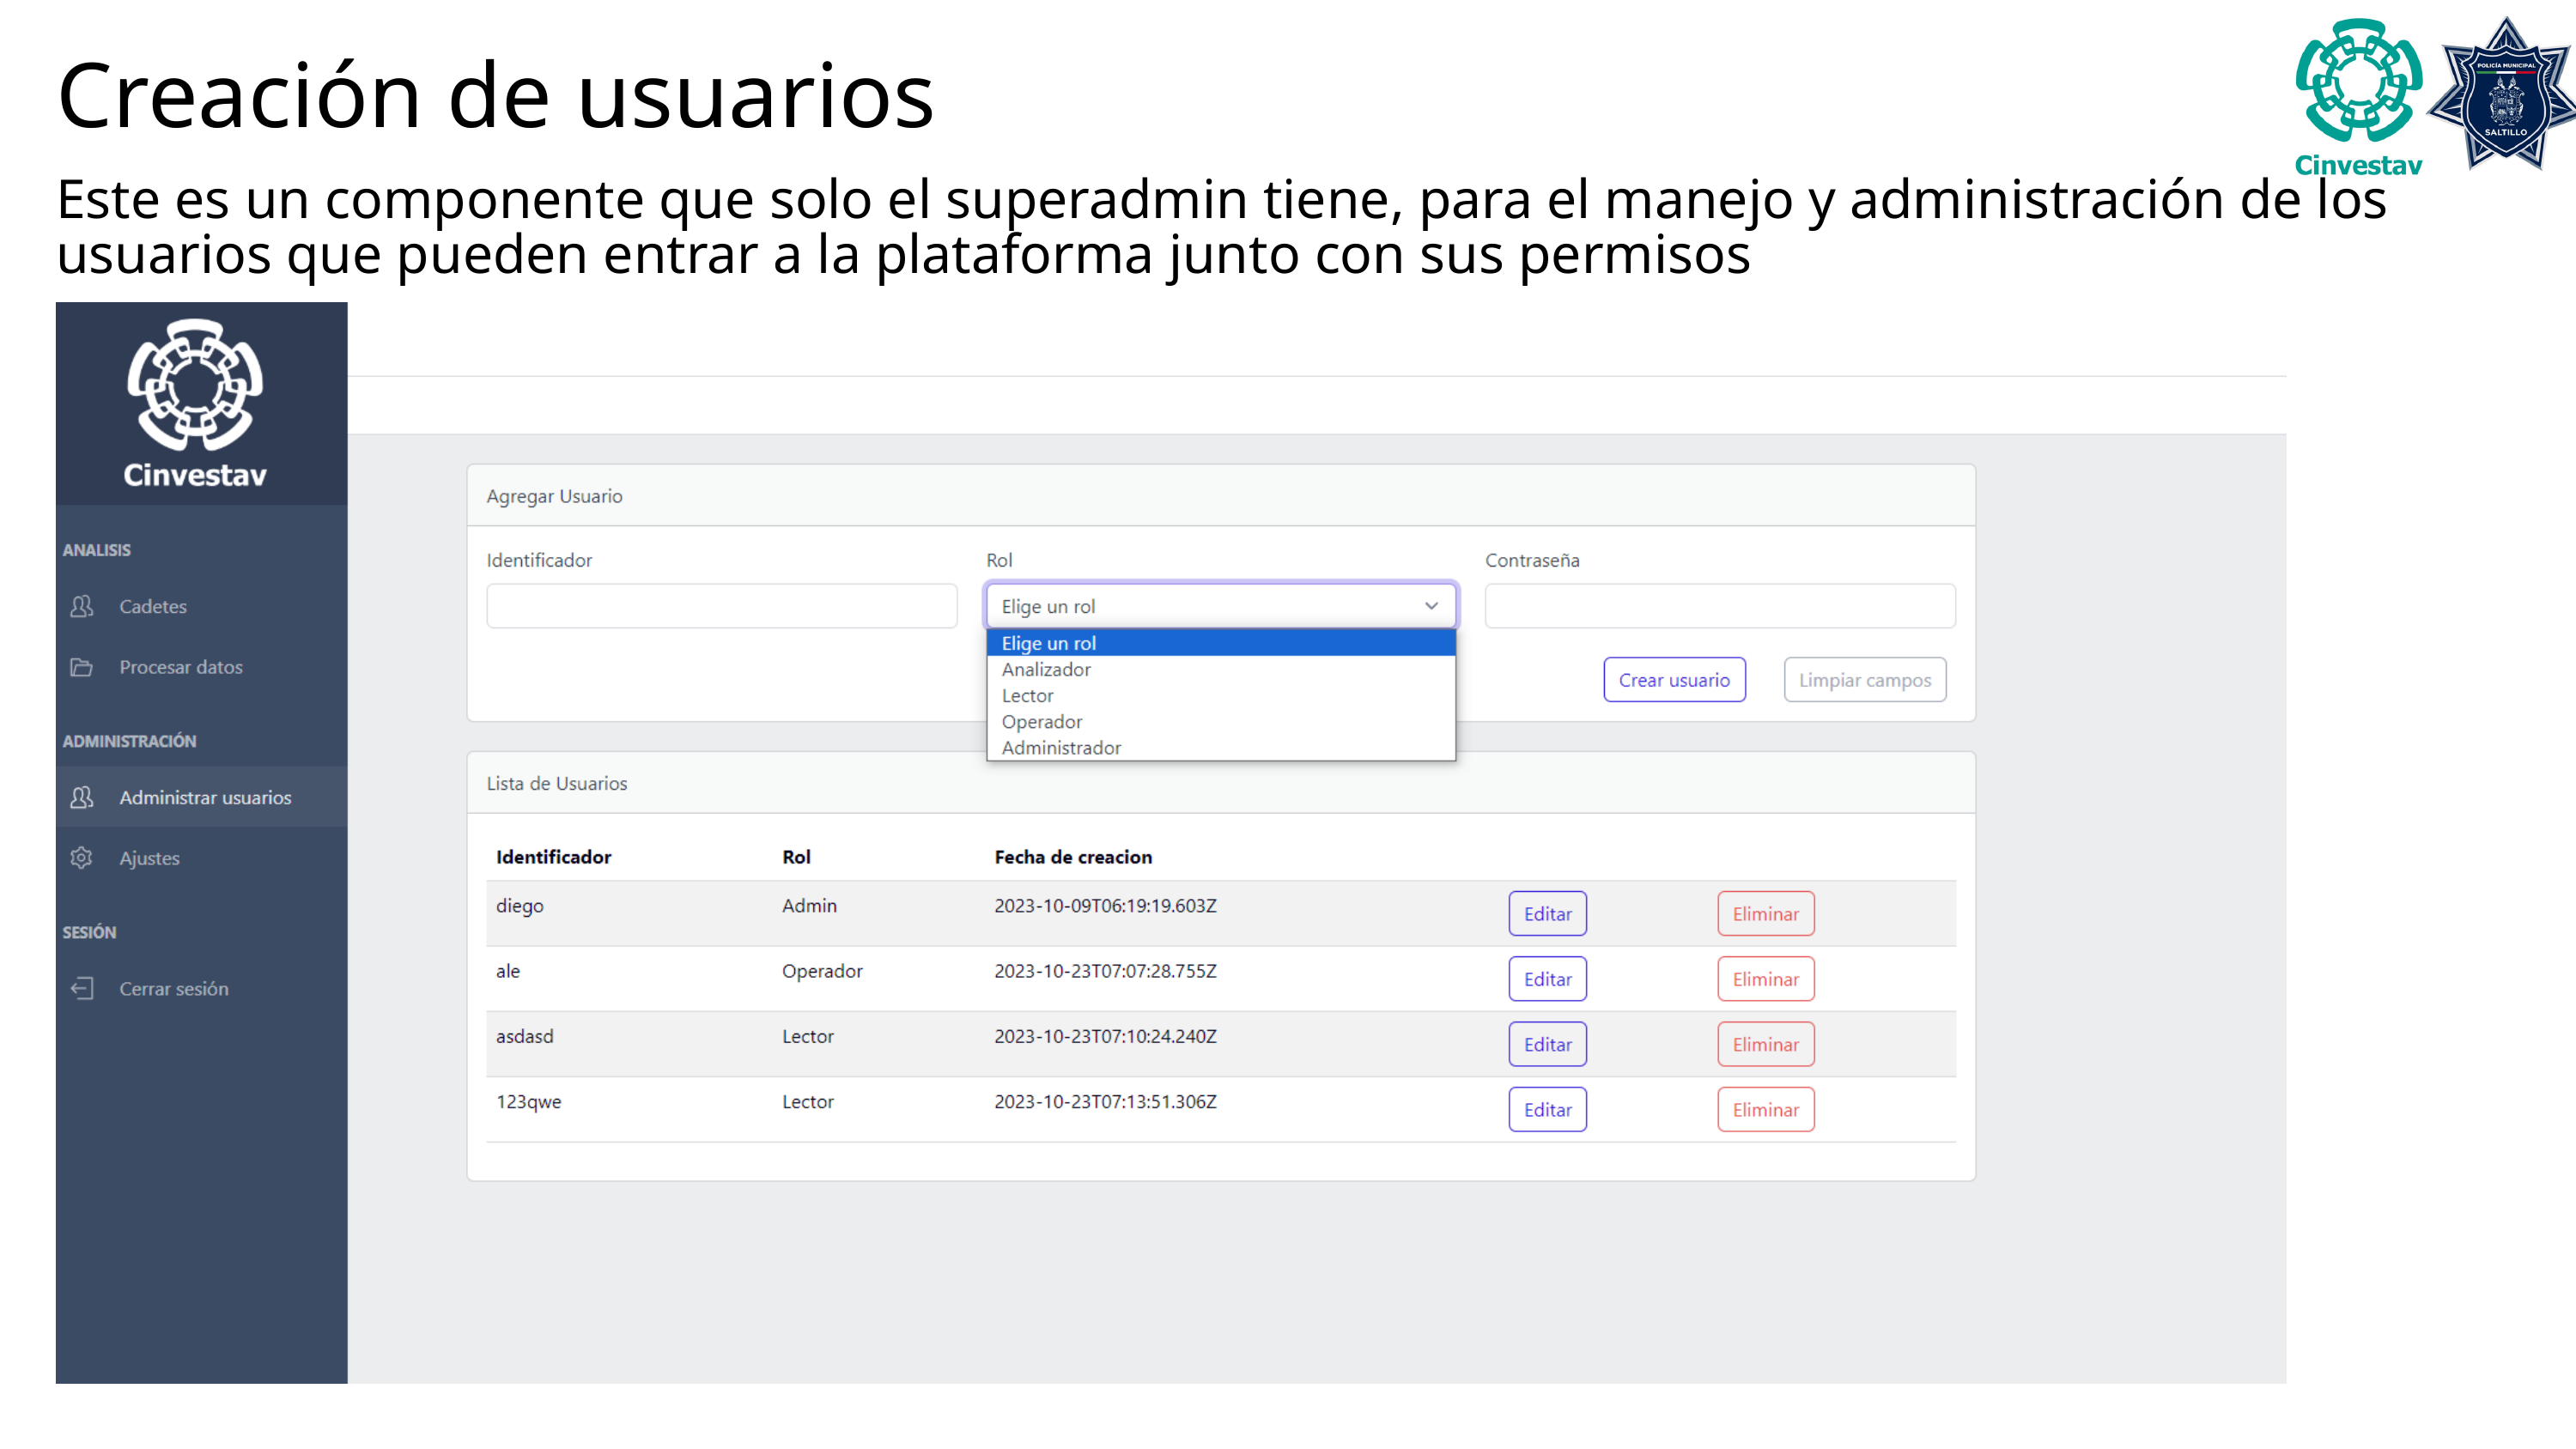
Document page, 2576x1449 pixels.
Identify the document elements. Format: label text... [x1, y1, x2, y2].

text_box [2291, 15, 2576, 179]
text_box [56, 302, 2287, 1384]
text_box Este es un componente que solo el superadmin tiene, para el manejo y administración de los usuarios que pueden entrar a la plataforma junto con sus permisos [56, 174, 2520, 285]
text_box Creación de usuarios [56, 54, 971, 146]
